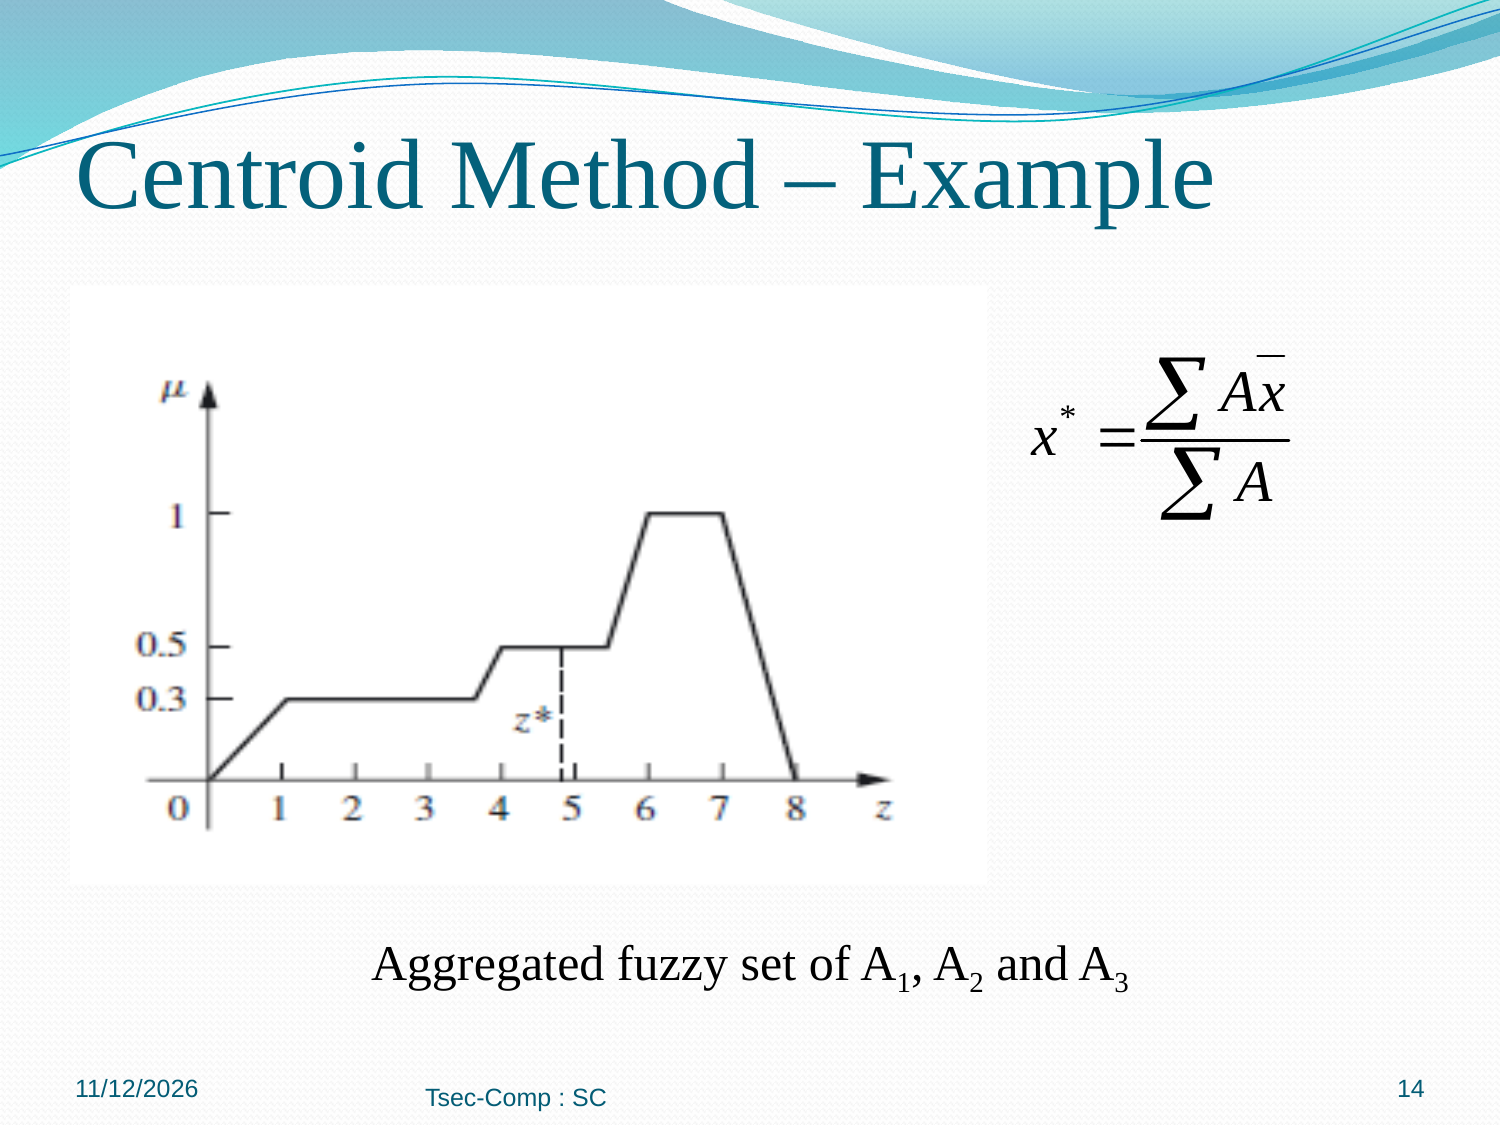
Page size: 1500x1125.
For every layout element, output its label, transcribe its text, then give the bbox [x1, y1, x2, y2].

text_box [1019, 341, 1301, 534]
footer Tsec-Comp : SC [425, 1051, 856, 1112]
list Aggregated fuzzy set of A1, A2 and A3 [75, 317, 1425, 1043]
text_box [1012, 343, 1307, 546]
picture [69, 286, 988, 885]
title Centroid Method – Example [75, 91, 1425, 229]
slide_number 14 [1299, 1043, 1425, 1103]
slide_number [75, 1043, 425, 1103]
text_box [75, 317, 994, 897]
